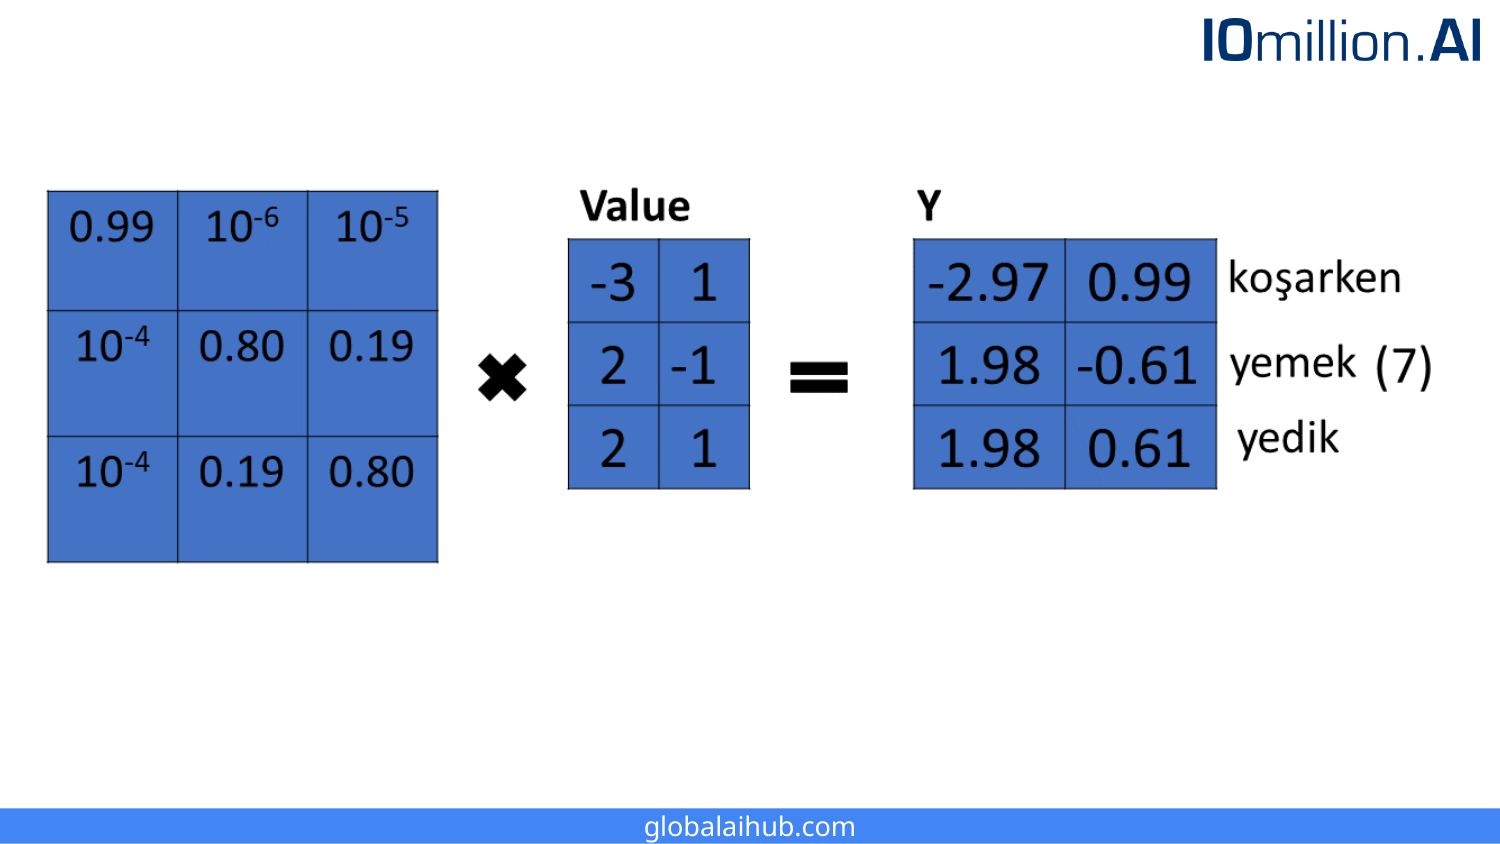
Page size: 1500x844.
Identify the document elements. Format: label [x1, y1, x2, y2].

picture [31, 166, 1469, 752]
picture [1204, 18, 1480, 61]
